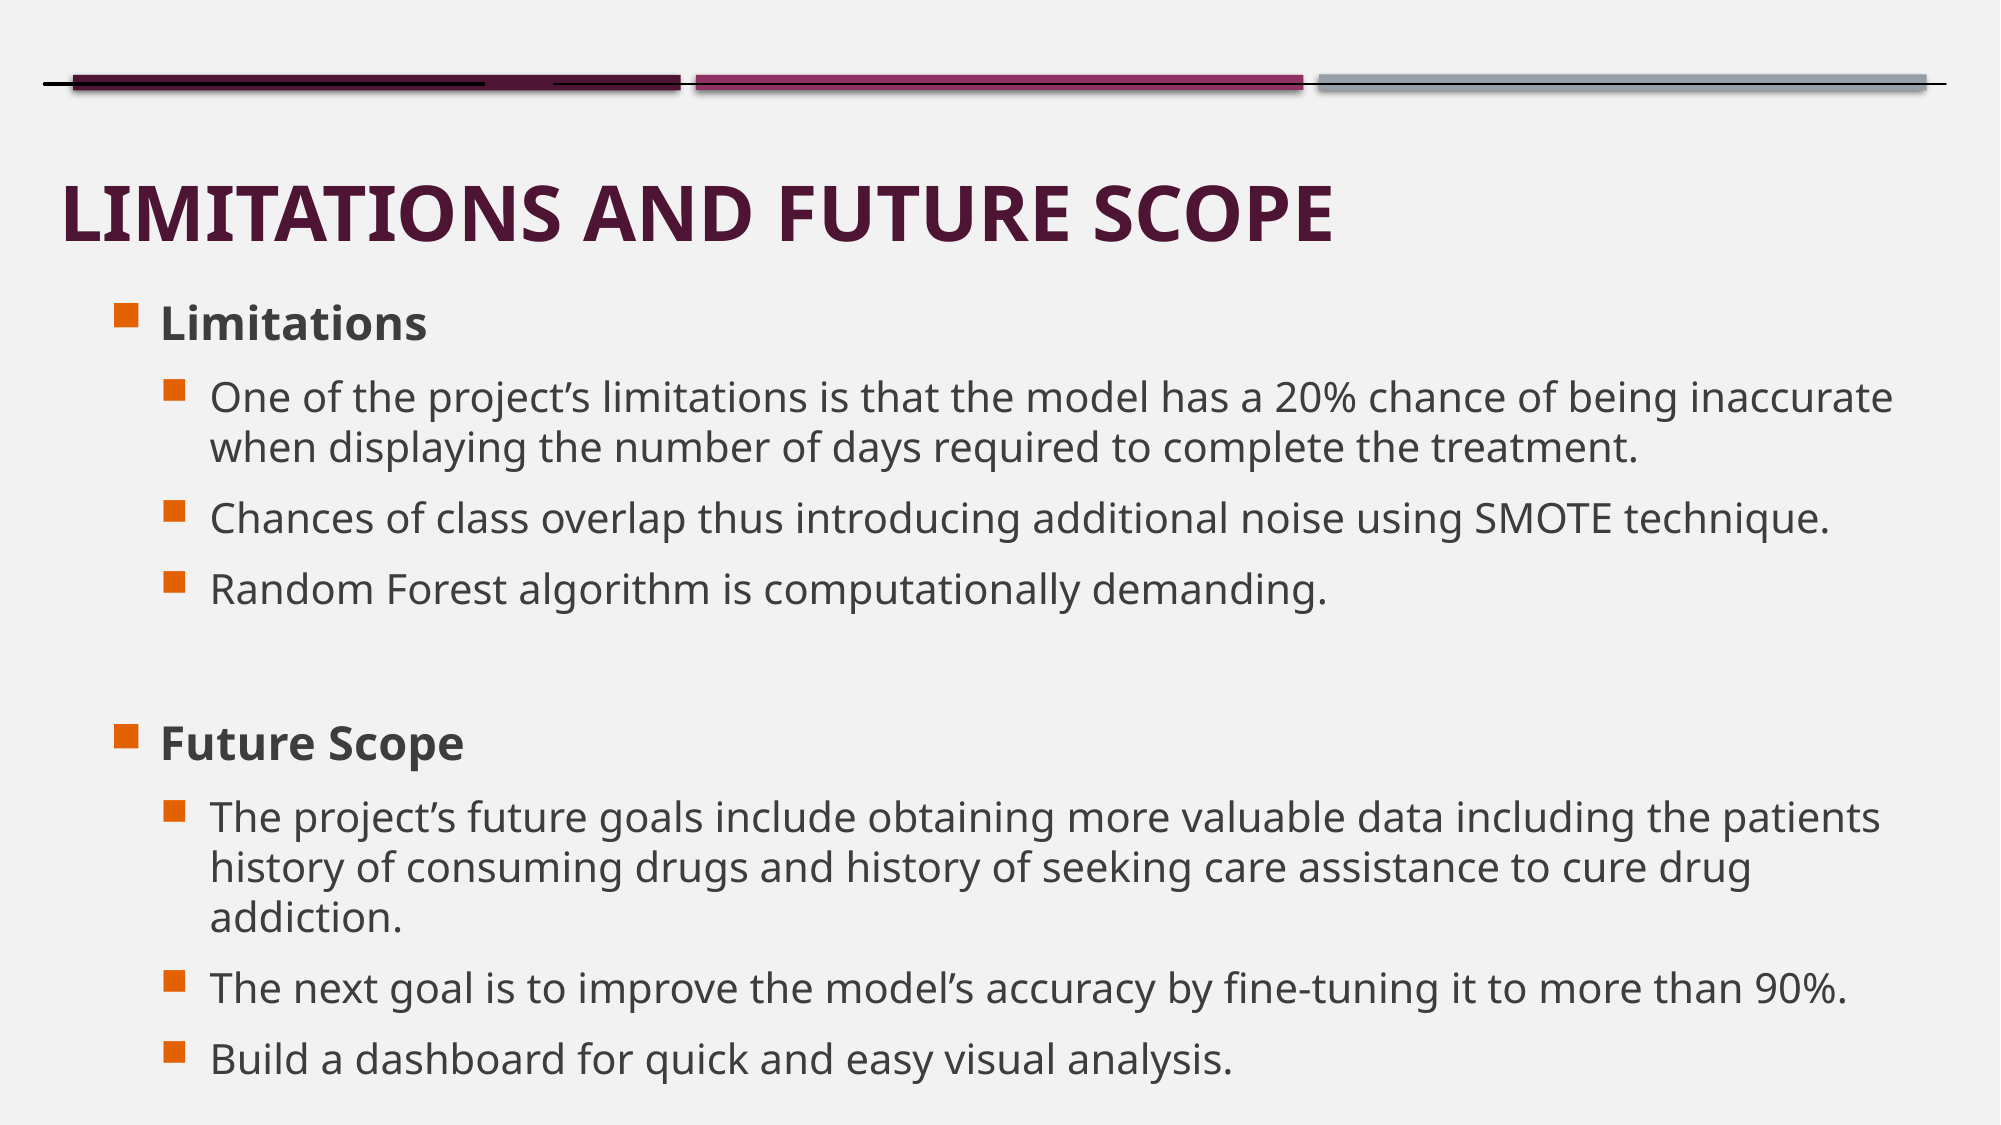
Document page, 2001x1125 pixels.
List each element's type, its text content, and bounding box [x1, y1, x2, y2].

list Limitations One of the project’s limitations is that the model has a 20% chance of being inaccurate when displaying the number of days required to complete the treatment. Chances of class overlap thus introducing additional noise using SMOTE technique. Random Forest algorithm is computationally demanding. Future Scope The project’s future goals include obtaining more valuable data including the patients history of consuming drugs and history of seeking care assistance to cure drug addiction. The next goal is to improve the model’s accuracy by fine-tuning it to more than 90%. Build a dashboard for quick and easy visual analysis. [44, 286, 1946, 1076]
title Limitations and Future Scope [44, 157, 1744, 272]
